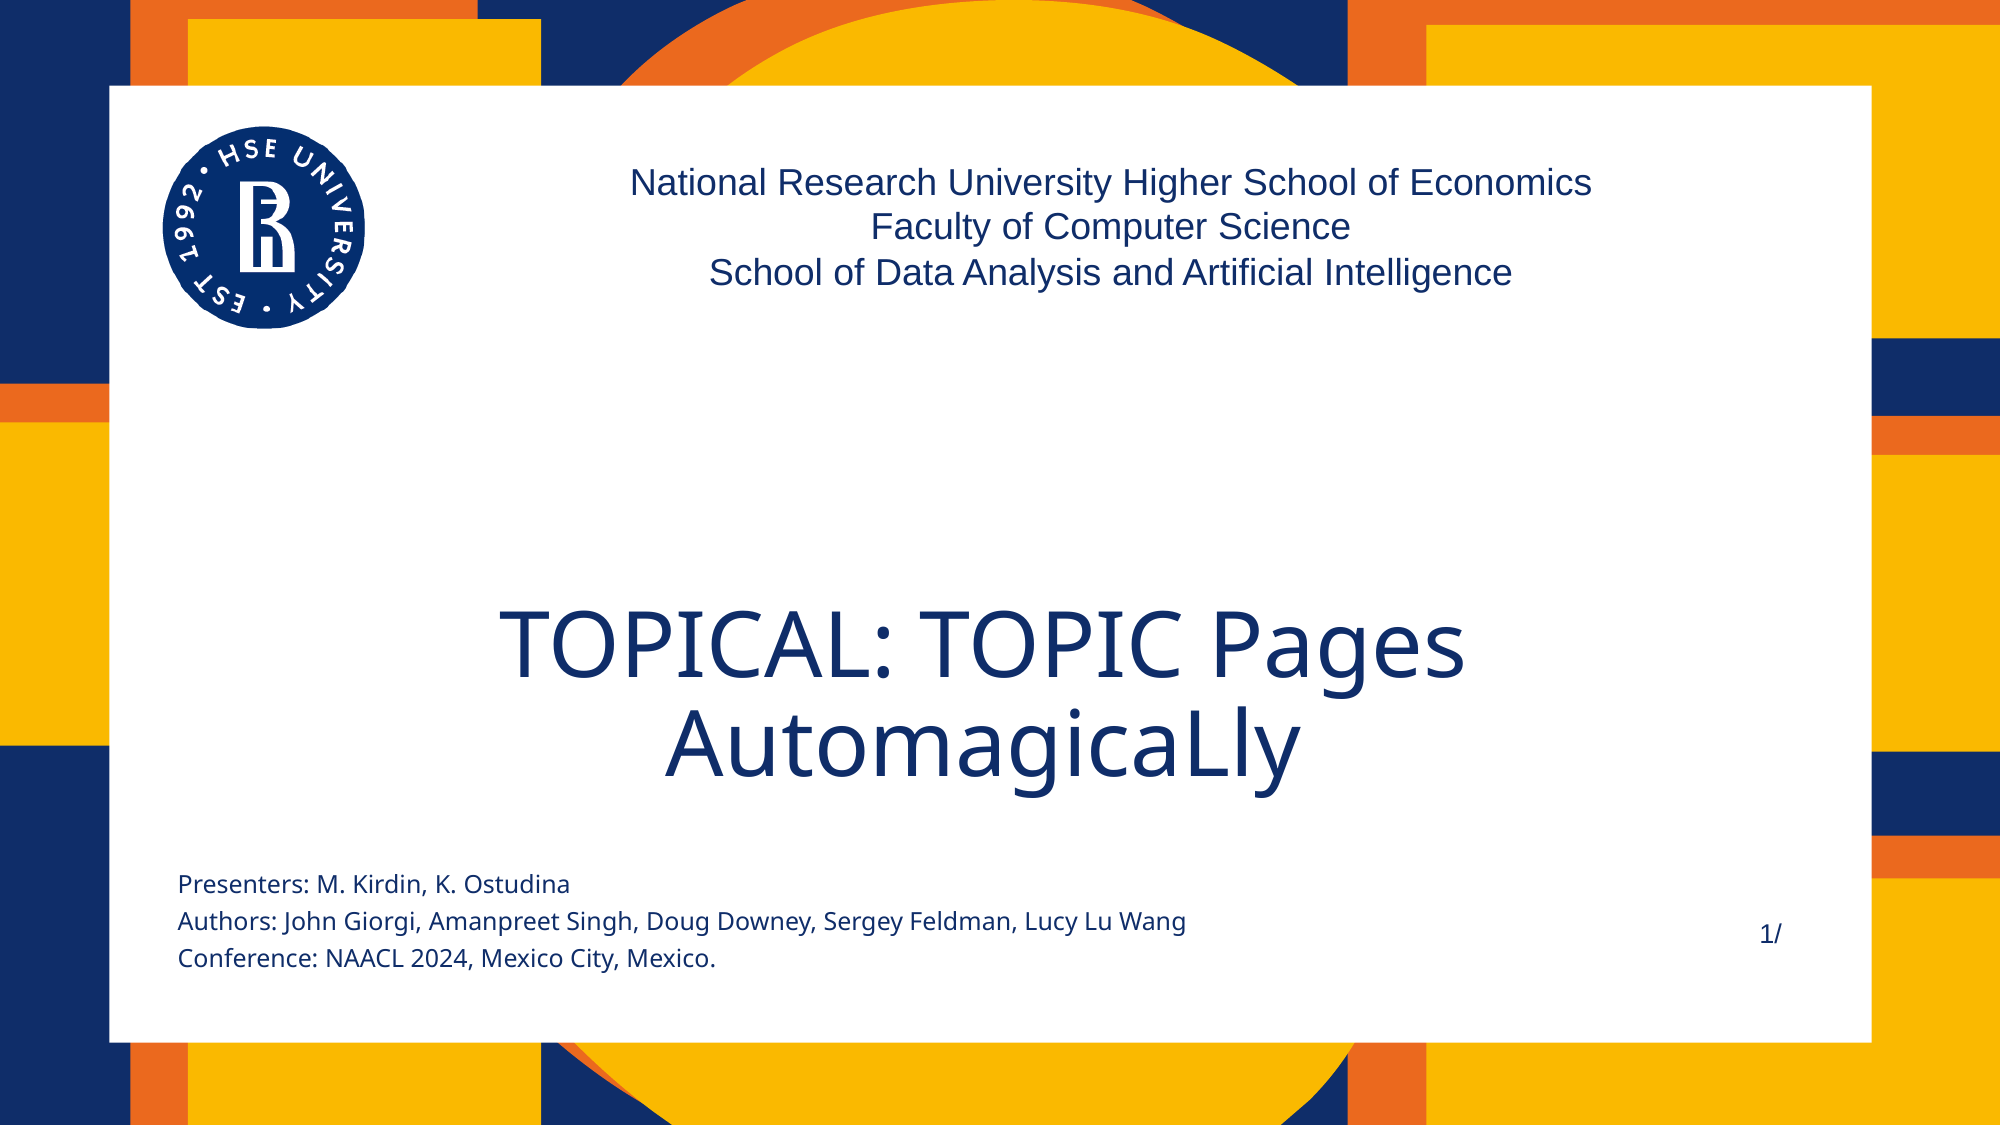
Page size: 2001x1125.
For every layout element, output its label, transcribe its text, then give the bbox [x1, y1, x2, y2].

title TOPICAL: TOPIC Pages AutomagicaLly [162, 490, 1805, 805]
slide_number 1/ [1667, 902, 1805, 963]
picture [162, 126, 365, 329]
subtitle Presenters: M. Kirdin, K. Ostudina Authors: John Giorgi, Amanpreet Singh, Doug Downey, Sergey Feldman, Lucy Lu Wang Conference: NAACL 2024, Mexico City, Mexico. [162, 864, 1239, 1002]
